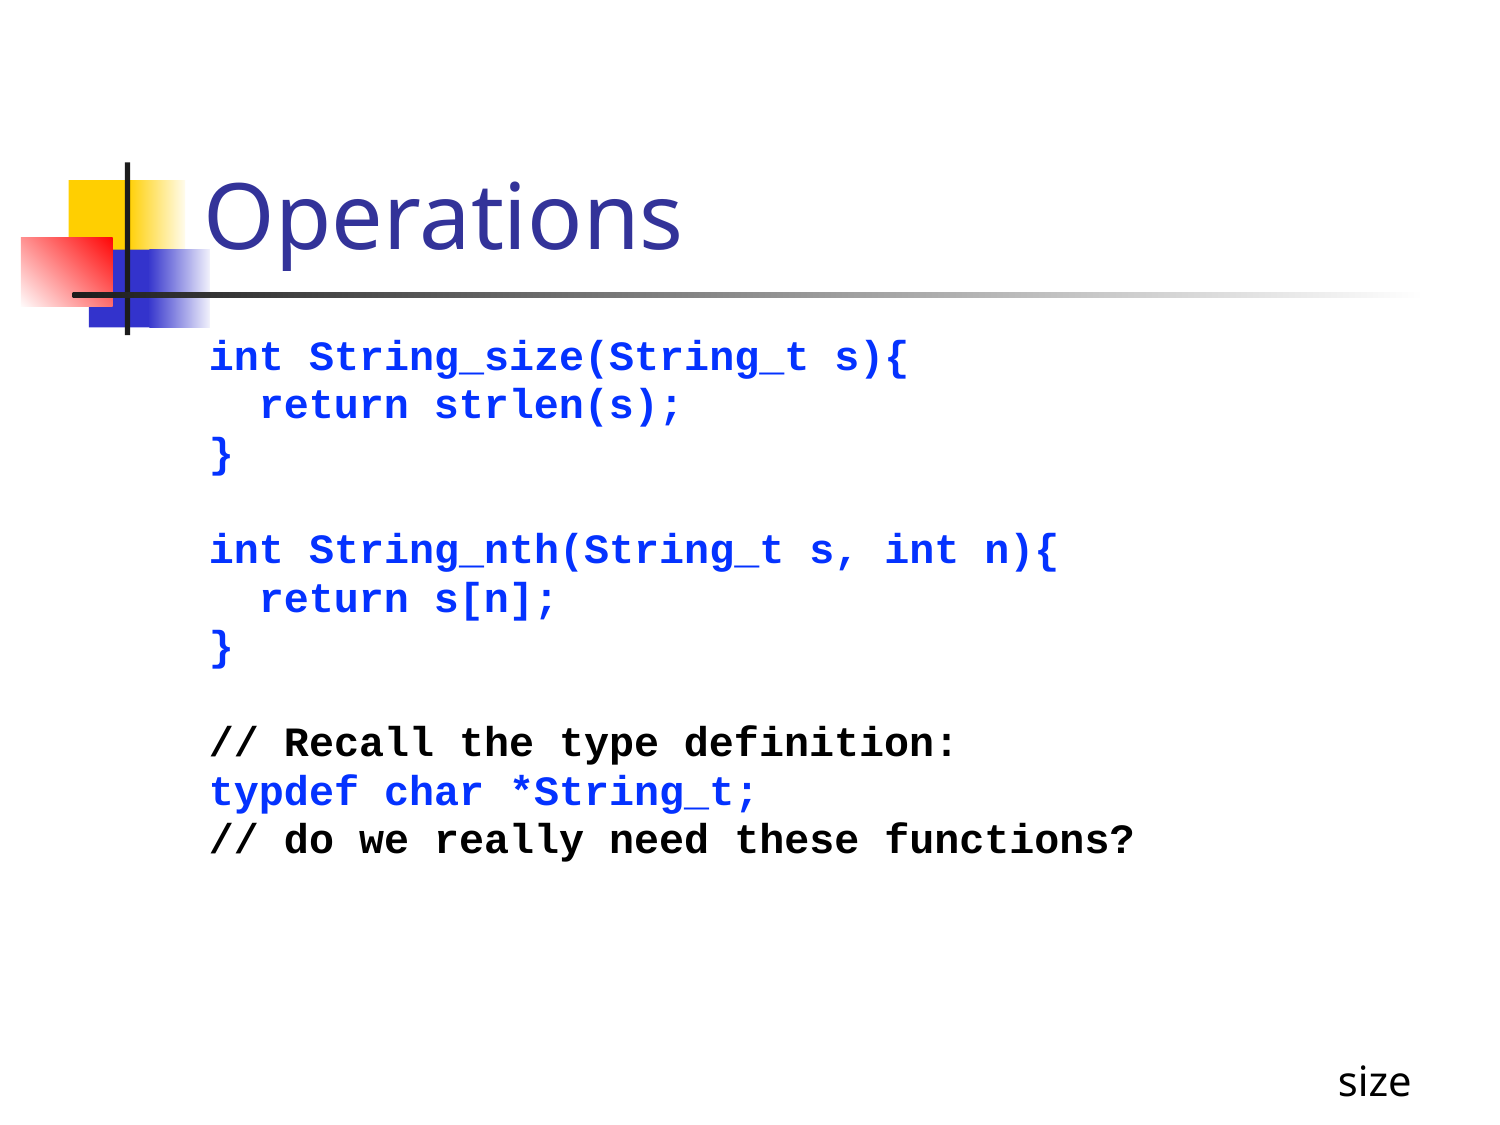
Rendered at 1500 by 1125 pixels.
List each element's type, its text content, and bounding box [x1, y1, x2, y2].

title Operations [188, 35, 1468, 275]
text_box size [1312, 1047, 1450, 1113]
list int String_size(String_t s){ return strlen(s); } int String_nth(String_t s, int n){ return s[n]; } // Recall the type definition: typdef char *String_t; // do we really need these functions? [193, 331, 1469, 1006]
